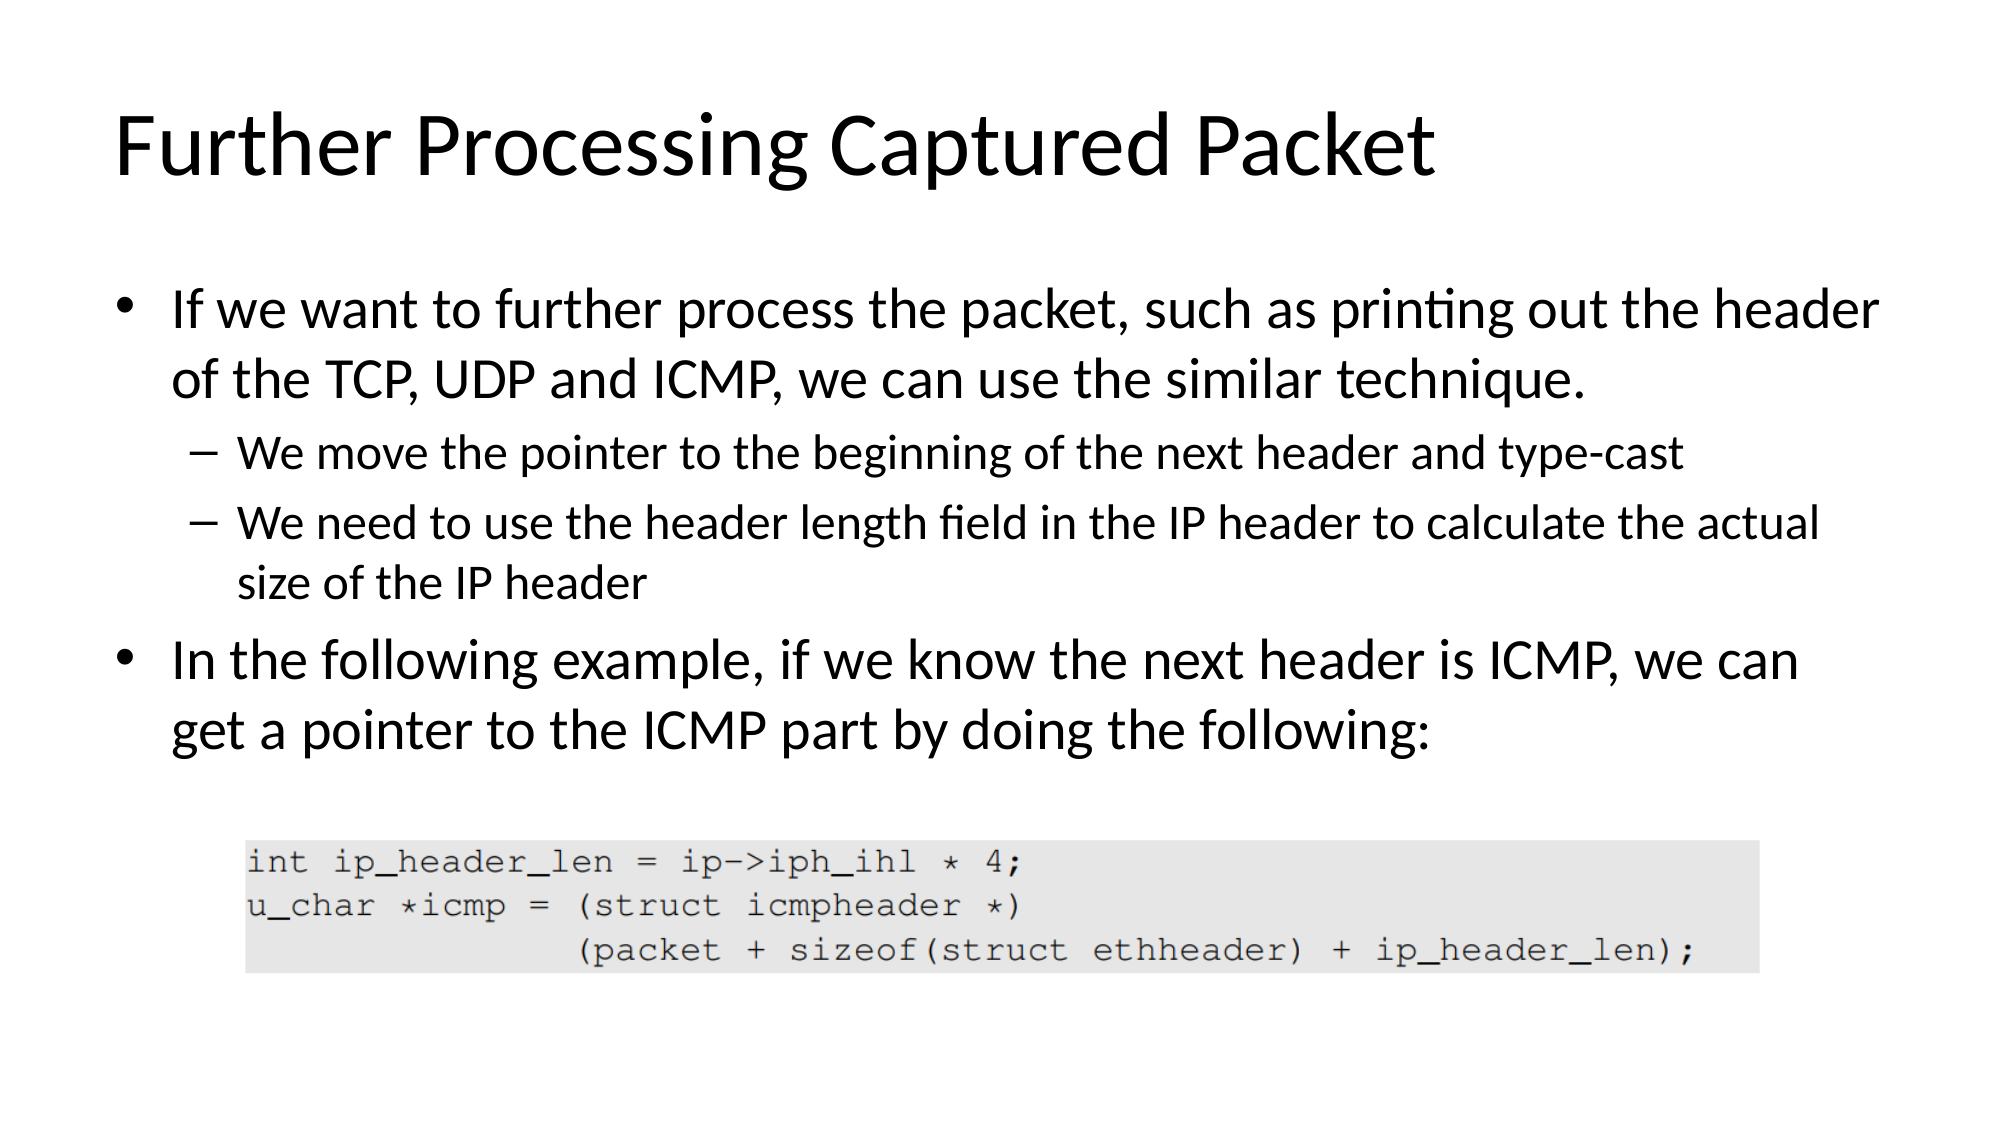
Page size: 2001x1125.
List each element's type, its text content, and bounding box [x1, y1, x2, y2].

list If we want to further process the packet, such as printing out the header of the TCP, UDP and ICMP, we can use the similar technique. We move the pointer to the beginning of the next header and type-cast We need to use the header length field in the IP header to calculate the actual size of the IP header In the following example, if we know the next header is ICMP, we can get a pointer to the ICMP part by doing the following: [99, 262, 1900, 825]
title Further Processing Captured Packet [99, 45, 1900, 233]
picture [229, 826, 1771, 980]
